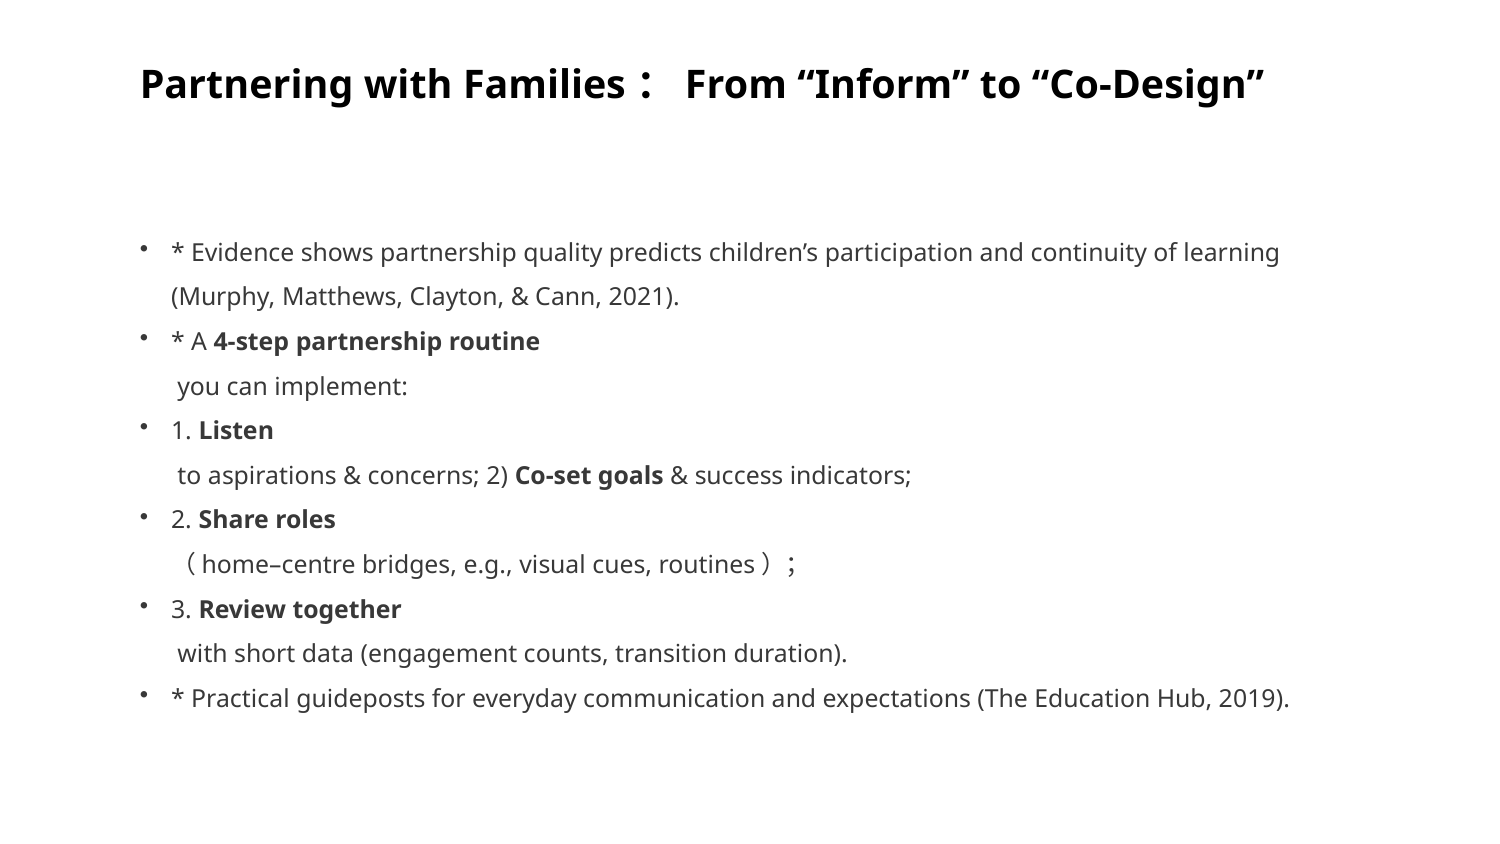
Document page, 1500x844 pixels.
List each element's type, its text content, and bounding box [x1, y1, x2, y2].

text_box * Evidence shows partnership quality predicts children’s participation and continuity of learning (Murphy, Matthews, Clayton, & Cann, 2021). * A 4-step partnership routine you can implement: 1. Listen to aspirations & concerns; 2) Co-set goals & success indicators; 2. Share roles （home–centre bridges, e.g., visual cues, routines）； 3. Review together with short data (engagement counts, transition duration). * Practical guideposts for everyday communication and expectations (The Education Hub, 2019). [125, 214, 1391, 781]
text_box Partnering with Families：From “Inform” to “Co-Design” [125, 37, 1406, 129]
